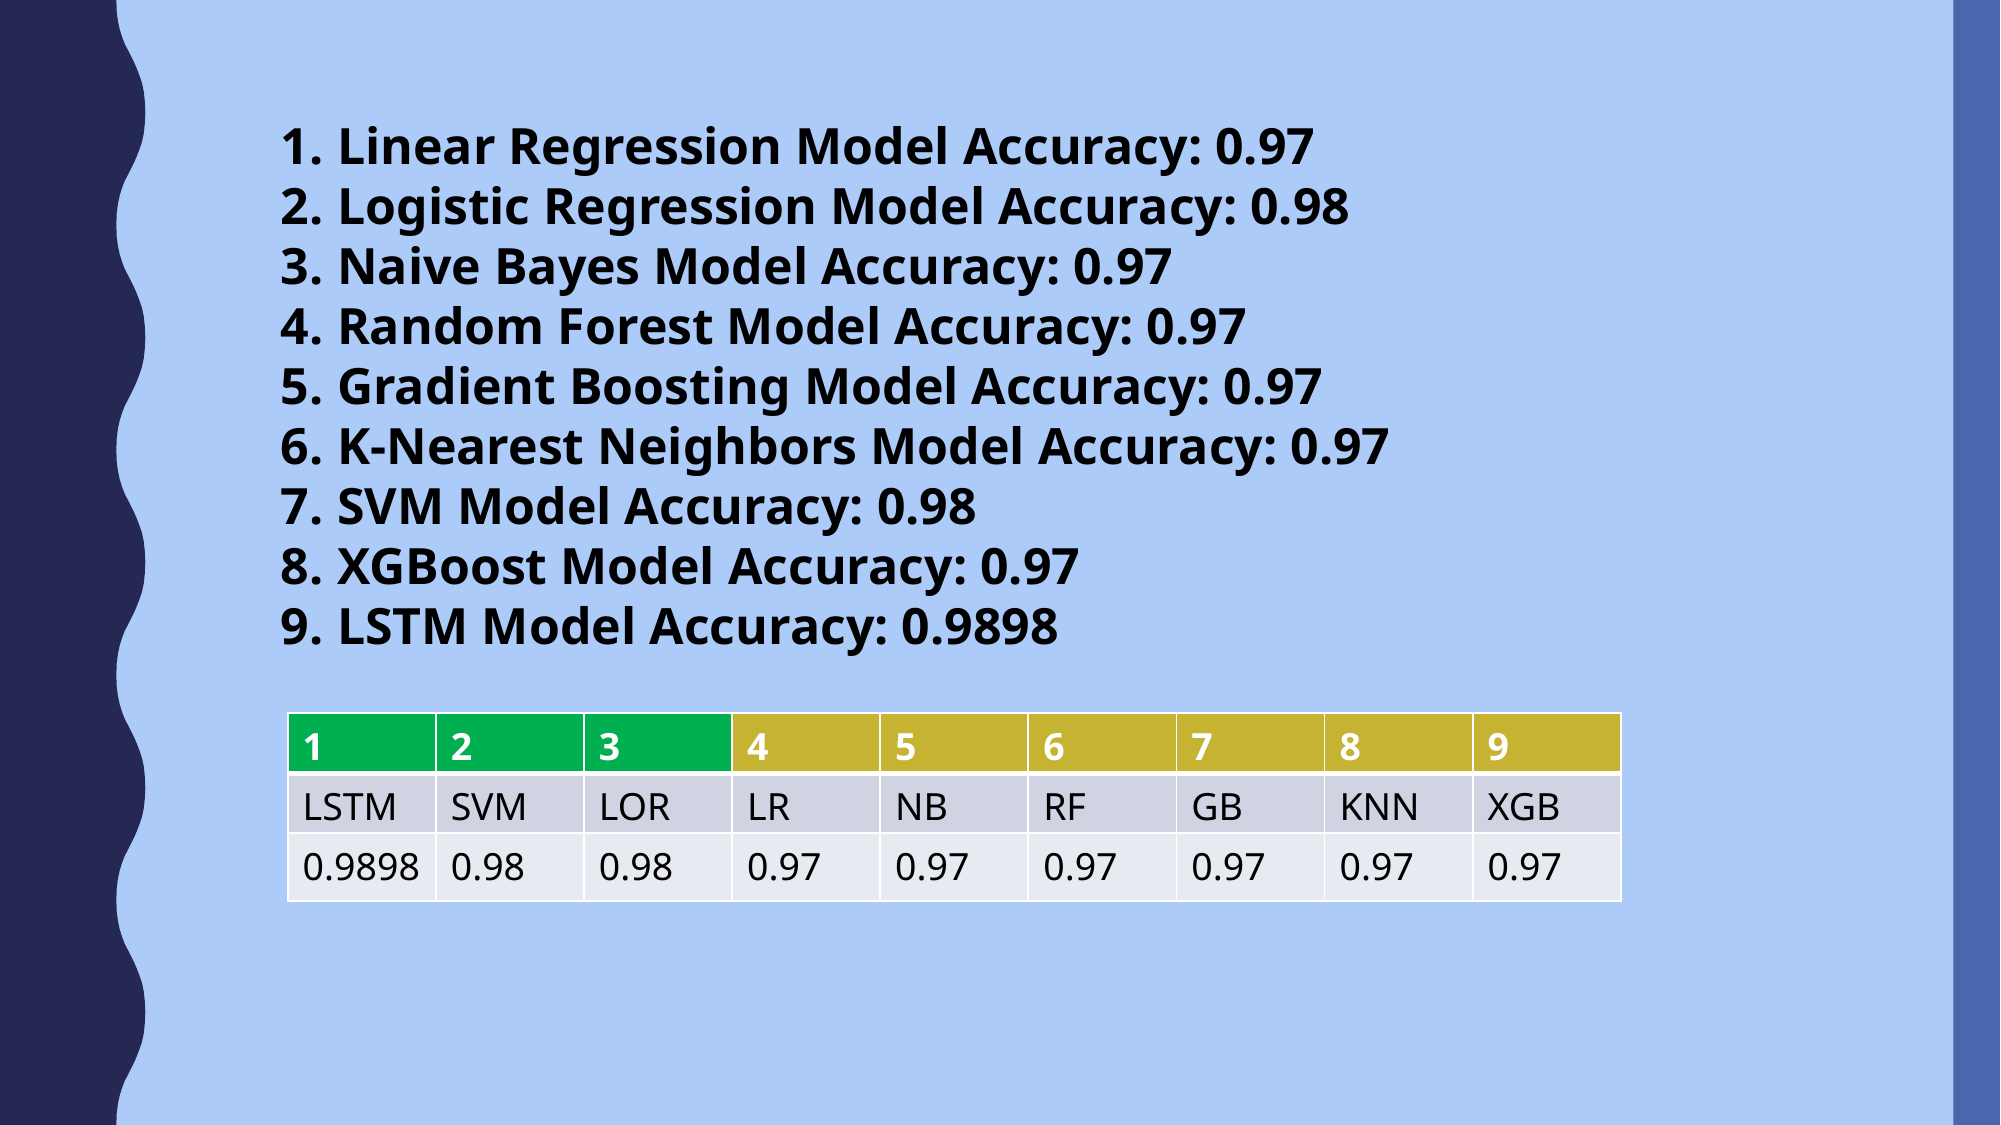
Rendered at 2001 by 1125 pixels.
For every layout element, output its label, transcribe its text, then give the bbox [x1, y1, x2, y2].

table_header 4 [733, 714, 879, 771]
table_cell NB [881, 776, 1027, 832]
table_header 5 [881, 714, 1027, 771]
table_header 2 [437, 714, 583, 771]
text_box Linear Regression Model Accuracy: 0.97 Logistic Regression Model Accuracy: 0.98 Naive Bayes Model Accuracy: 0.97 Random Forest Model Accuracy: 0.97 Gradient Boosting Model Accuracy: 0.97 K-Nearest Neighbors Model Accuracy: 0.97 SVM Model Accuracy: 0.98 XGBoost Model Accuracy: 0.97 LSTM Model Accuracy: 0.9898 [265, 107, 1406, 708]
table_cell 0.97 [1177, 834, 1324, 900]
table_cell LOR [585, 776, 731, 832]
table_cell 0.98 [585, 834, 731, 900]
table_cell KNN [1325, 776, 1472, 832]
table_cell 0.97 [881, 834, 1027, 900]
table_cell SVM [437, 776, 583, 832]
table_cell 0.97 [733, 834, 879, 900]
table_header 8 [1325, 714, 1472, 771]
table_header 3 [585, 714, 731, 771]
table_cell GB [1177, 776, 1324, 832]
table_cell LR [733, 776, 879, 832]
table_cell 0.98 [437, 834, 583, 900]
table_cell 0.97 [1474, 834, 1620, 900]
table_cell 0.9898 [289, 834, 435, 900]
table_cell LSTM [289, 776, 435, 832]
table_header 6 [1029, 714, 1176, 771]
table_header 9 [1474, 714, 1620, 771]
table_header 7 [1177, 714, 1324, 771]
table_cell 0.97 [1325, 834, 1472, 900]
table_cell 0.97 [1029, 834, 1176, 900]
table_cell RF [1029, 776, 1176, 832]
table_cell XGB [1474, 776, 1620, 832]
table_header 1 [289, 714, 435, 771]
